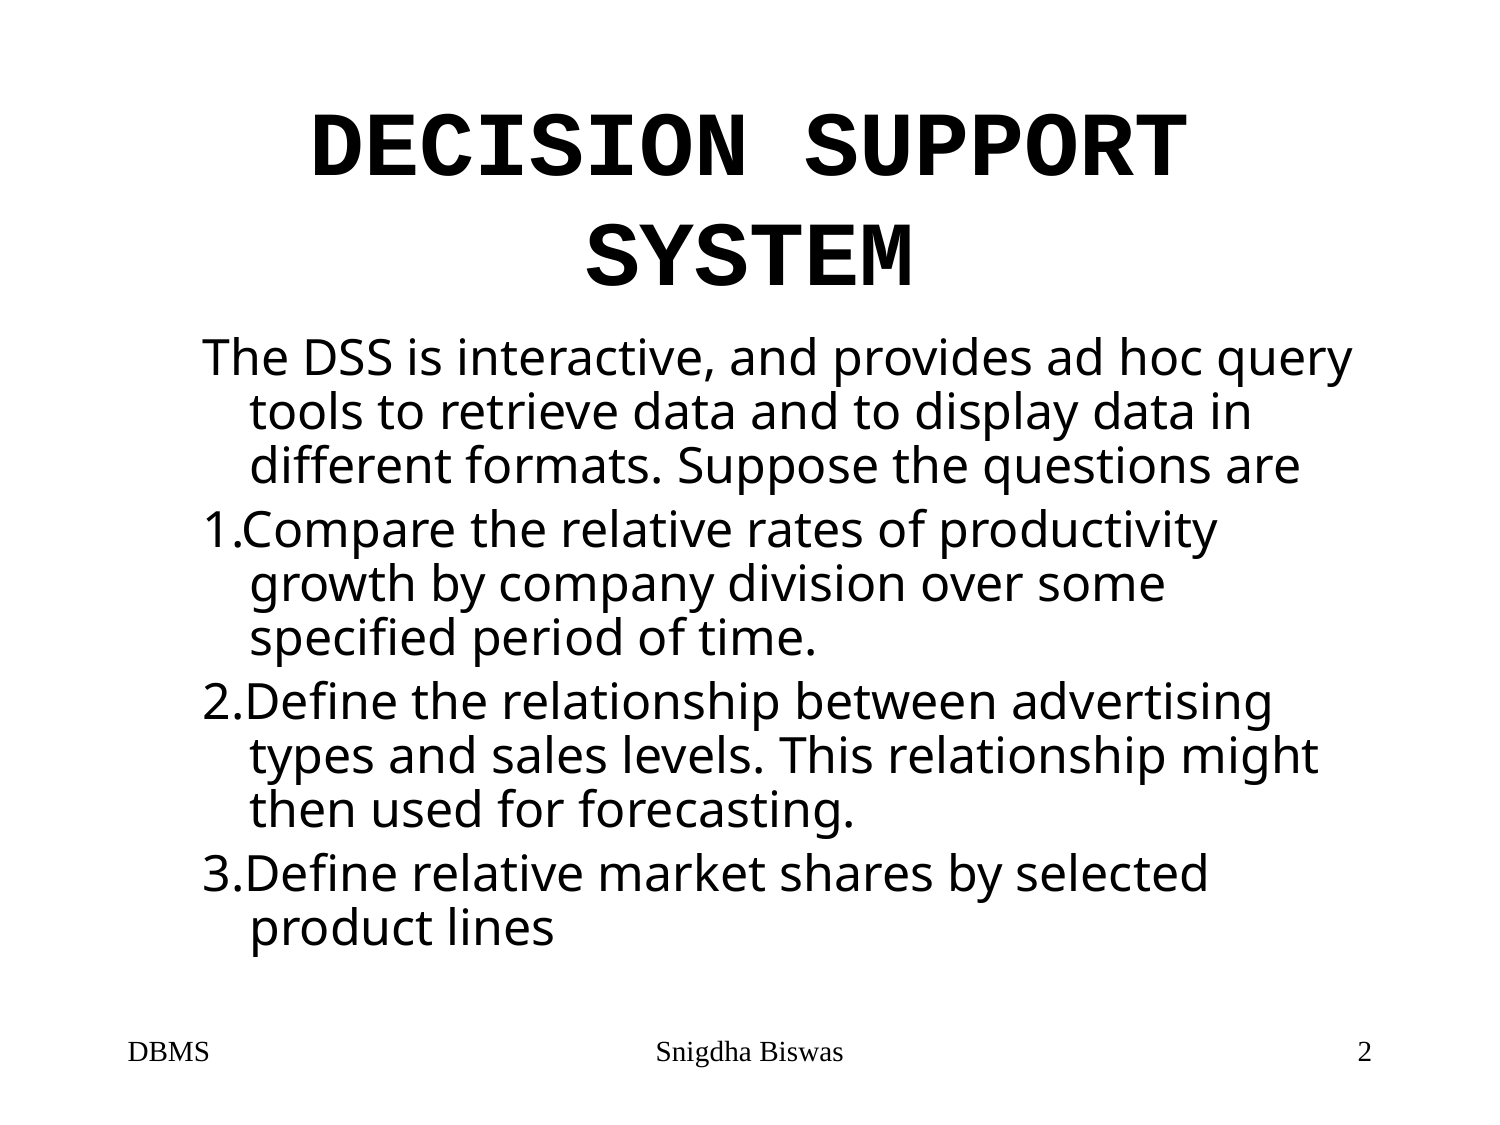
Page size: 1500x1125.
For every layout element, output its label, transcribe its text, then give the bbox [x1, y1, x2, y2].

footer Snigdha Biswas [512, 1024, 988, 1101]
list The DSS is interactive, and provides ad hoc query tools to retrieve data and to display data in different formats. Suppose the questions are 1.Compare the relative rates of productivity growth by company division over some specified period of time. 2.Define the relationship between advertising types and sales levels. This relationship might then used for forecasting. 3.Define relative market shares by selected product lines [112, 324, 1388, 1001]
slide_number DBMS [112, 1024, 426, 1101]
title DECISION SUPPORT SYSTEM [112, 99, 1388, 288]
slide_number 2 [1074, 1024, 1388, 1101]
